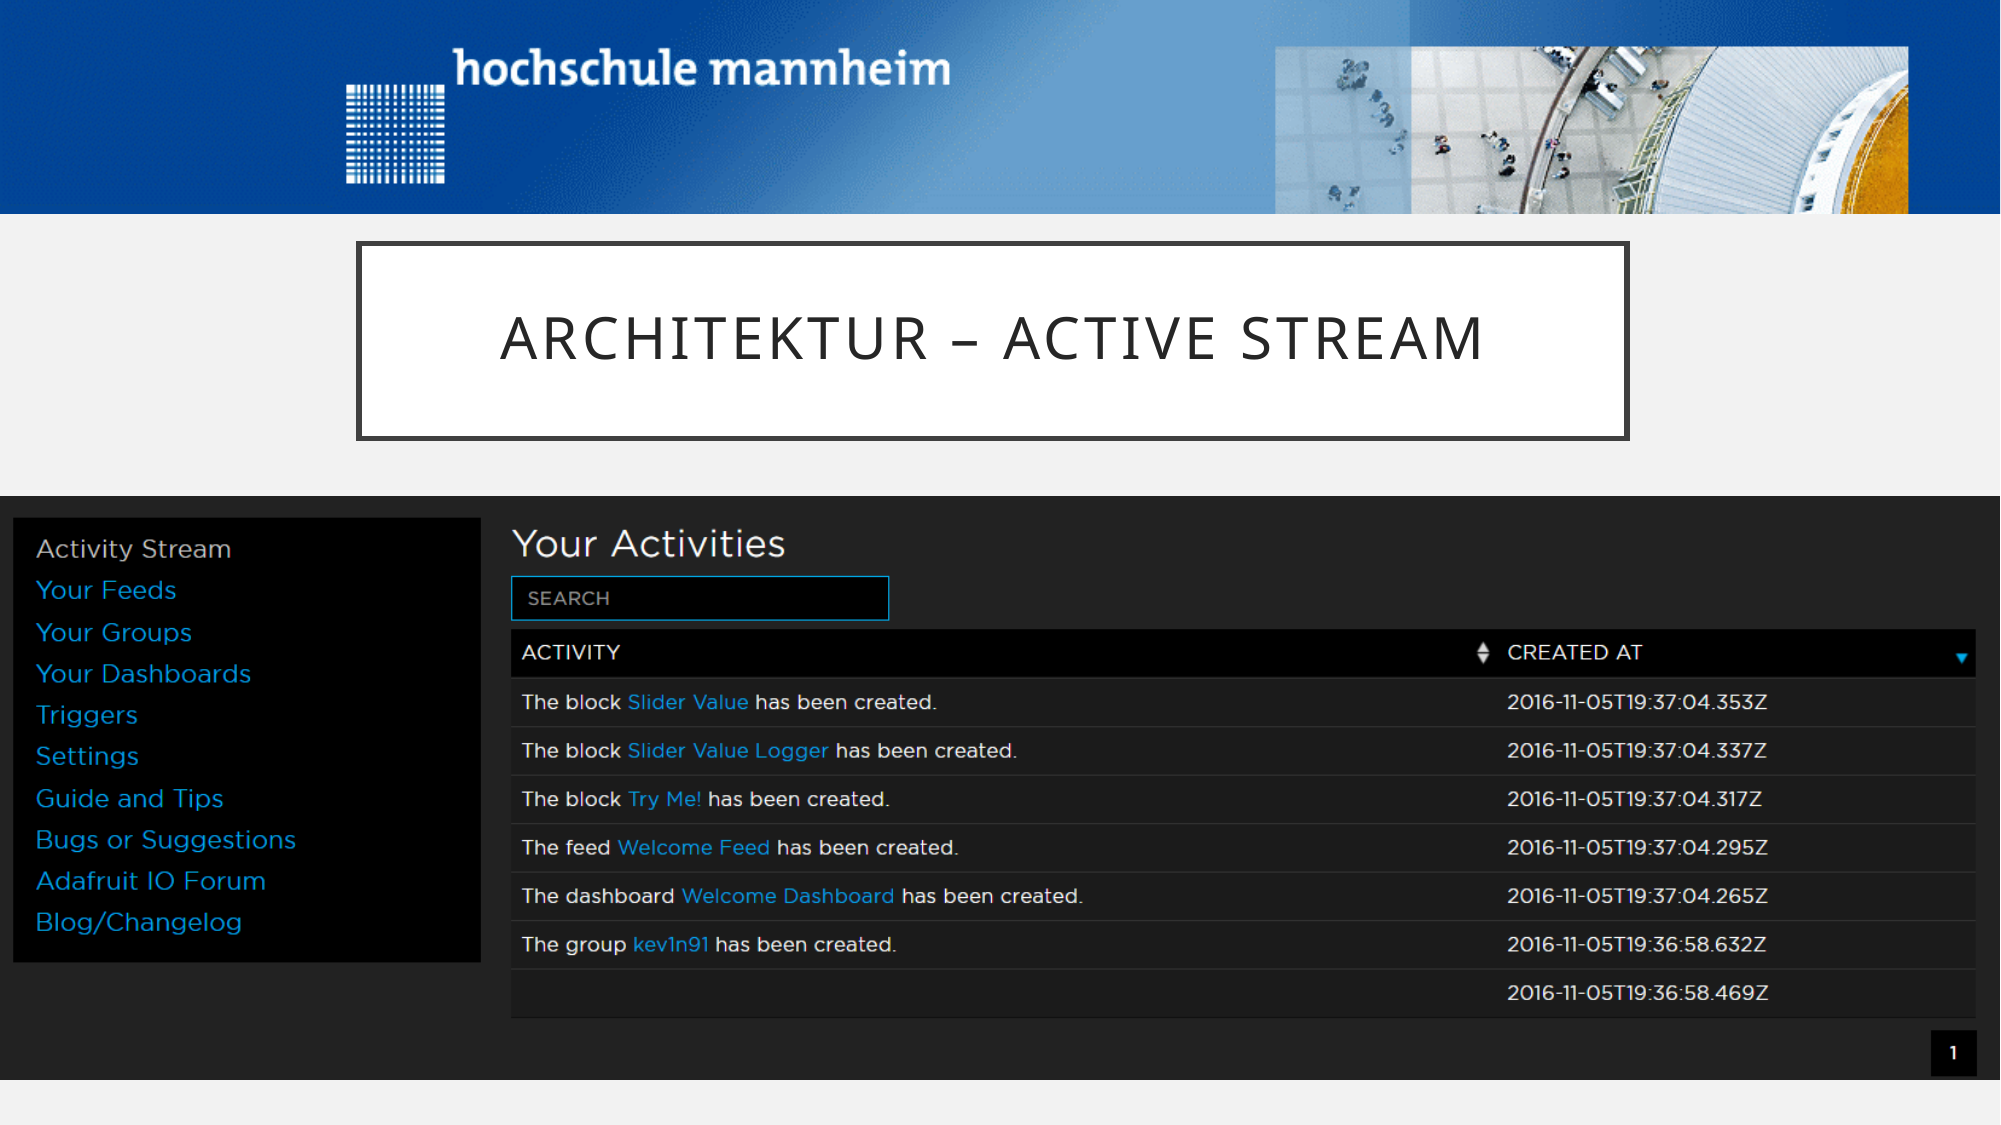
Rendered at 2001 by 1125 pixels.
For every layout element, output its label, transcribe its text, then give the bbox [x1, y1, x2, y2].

title Architektur – Active Stream [356, 241, 1630, 441]
picture [0, 496, 2000, 1080]
picture [0, 0, 2001, 214]
